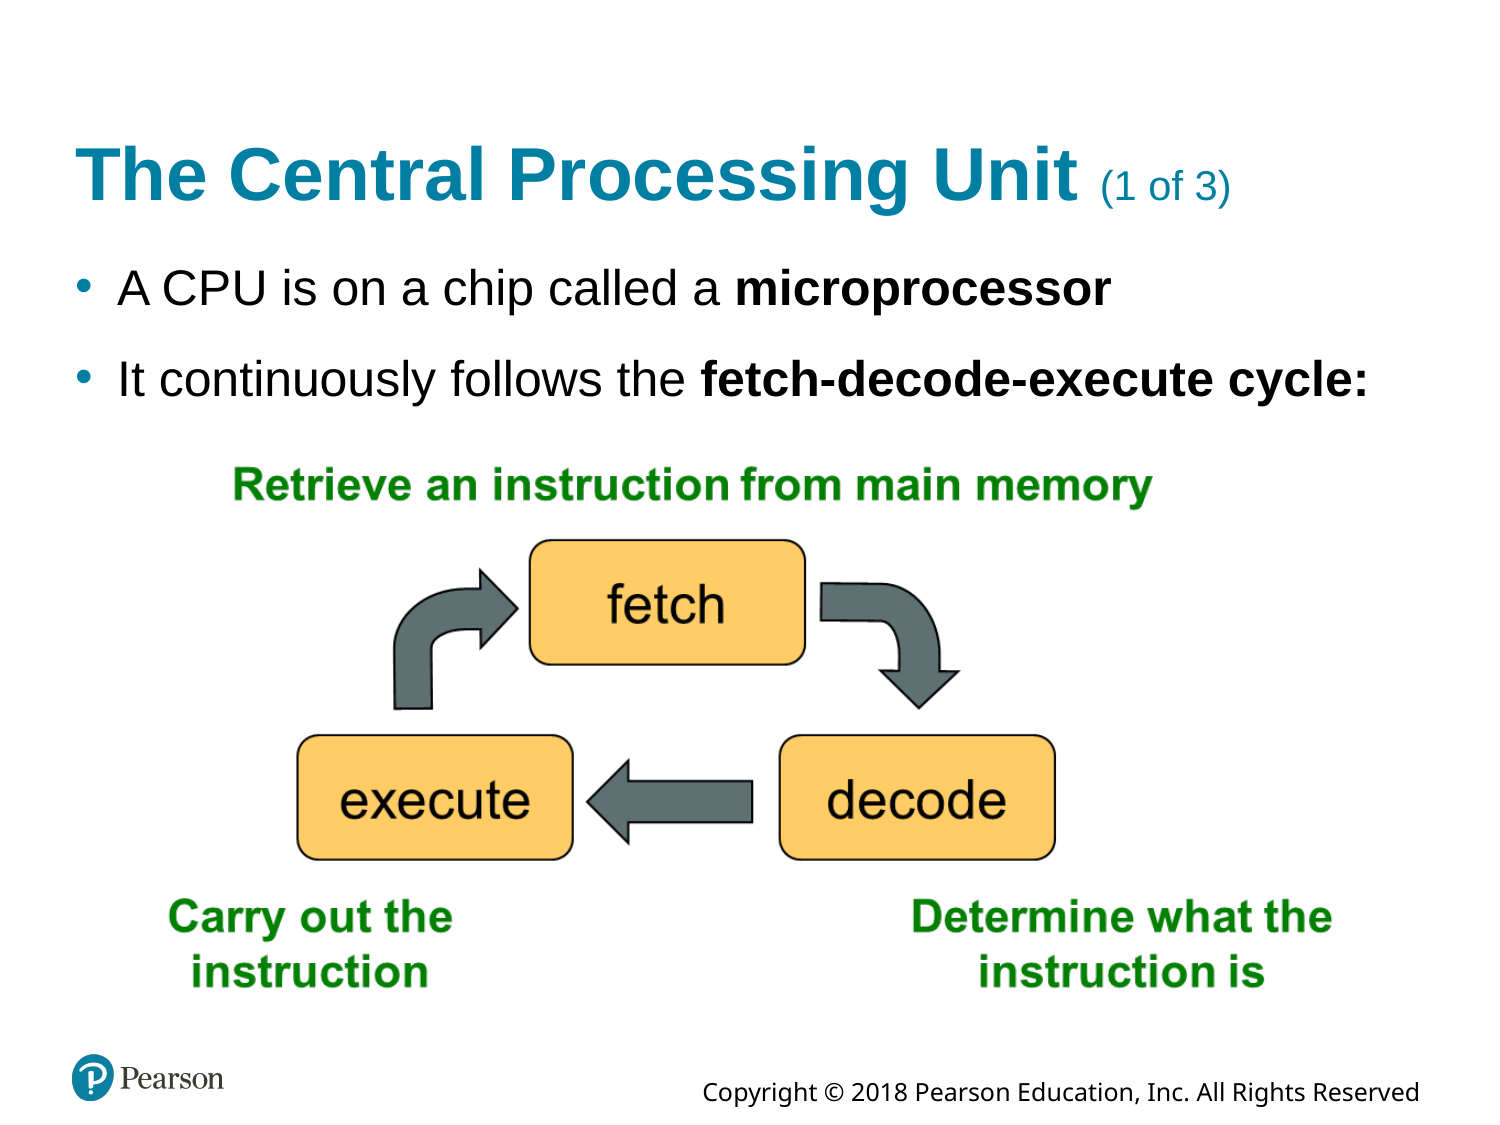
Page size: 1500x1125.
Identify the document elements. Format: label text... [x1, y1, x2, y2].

picture [139, 442, 1361, 1026]
title The Central Processing Unit (1 of 3) [75, 35, 1425, 216]
list A C P U is on a chip called a microprocessor It continuously follows the fetch-decode-execute cycle: [75, 255, 1425, 424]
picture [80, 1063, 106, 1088]
picture [72, 1054, 88, 1070]
picture [72, 1087, 83, 1101]
picture [98, 1054, 224, 1101]
